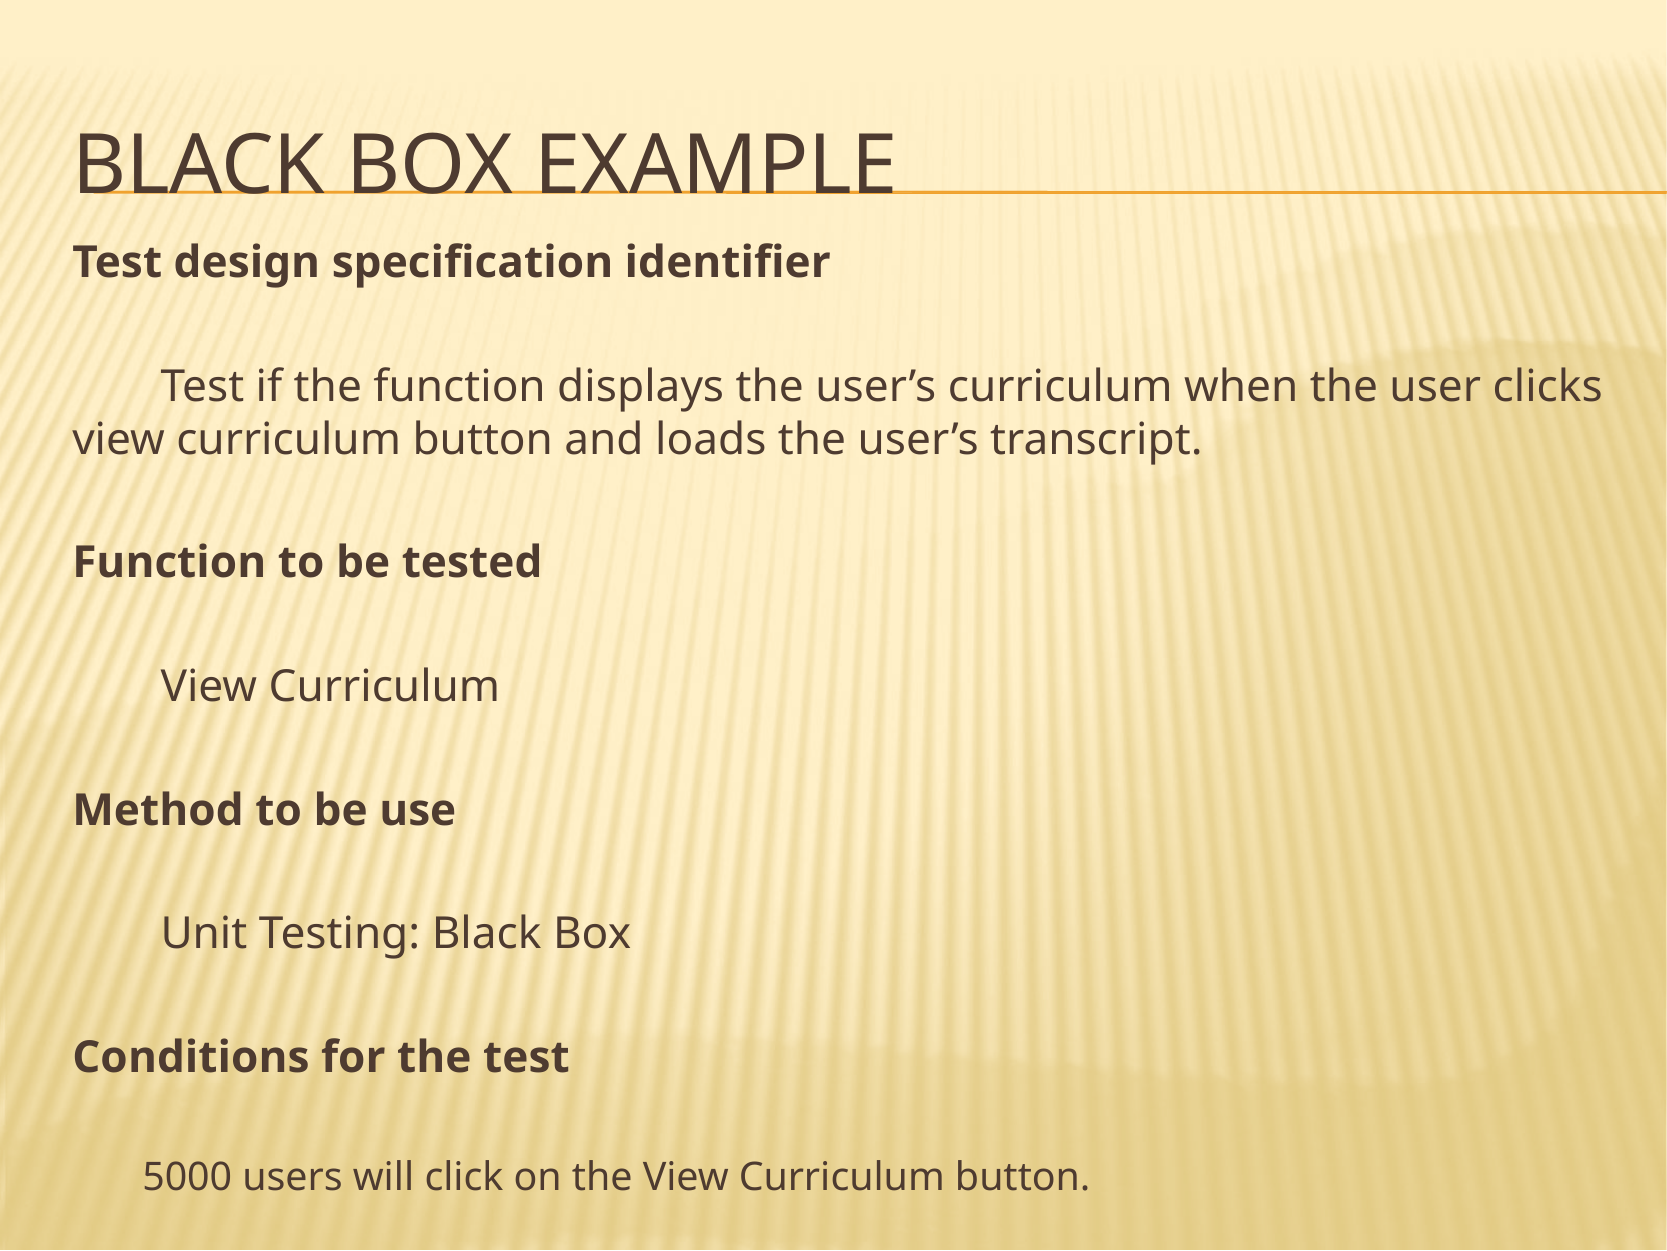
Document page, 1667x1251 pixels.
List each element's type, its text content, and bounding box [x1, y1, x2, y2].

list Test design specification identifier Test if the function displays the user’s curriculum when the user clicks view curriculum button and loads the user’s transcript. Function to be tested View Curriculum Method to be use Unit Testing: Black Box Conditions for the test 5000 users will click on the View Curriculum button. [55, 225, 1639, 1213]
title Black box example [55, 83, 1639, 225]
